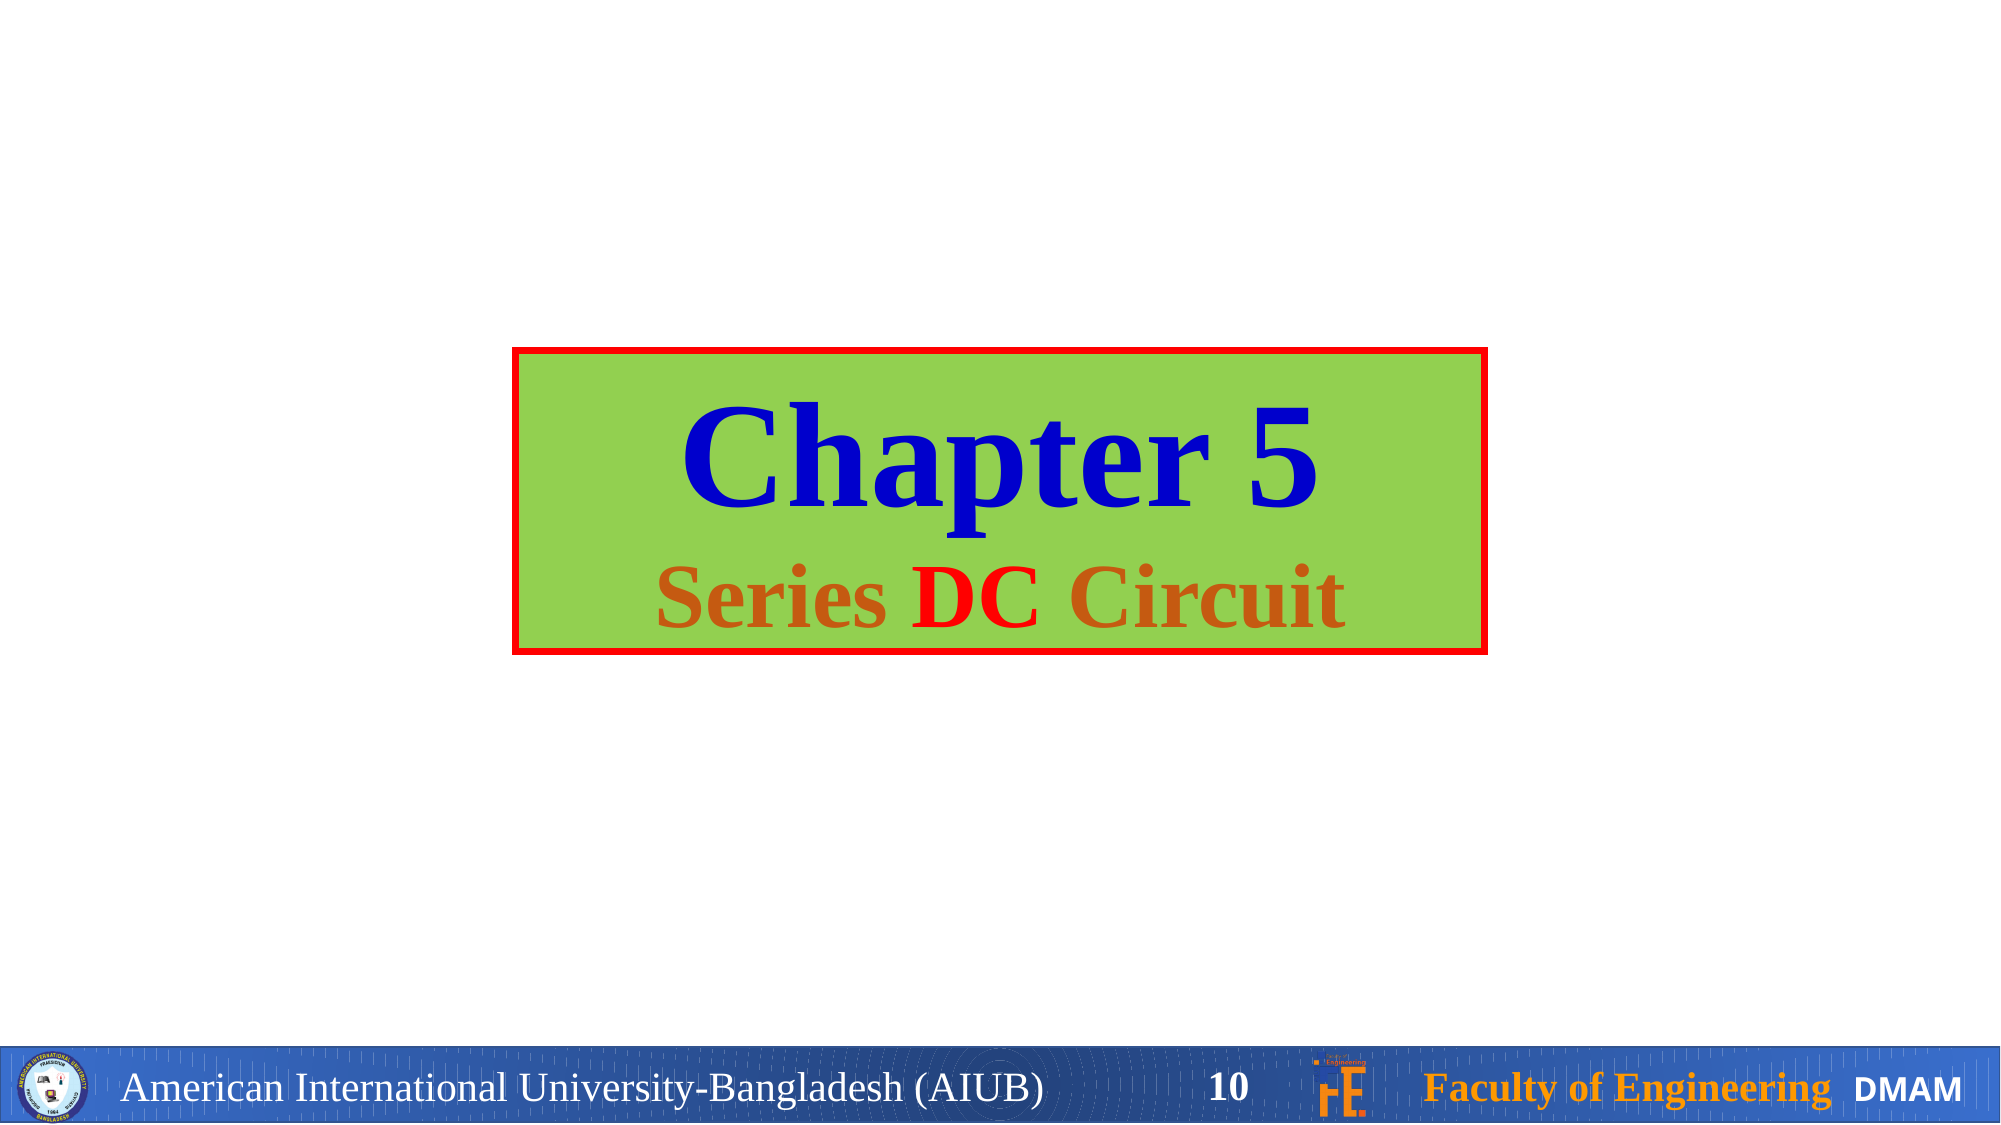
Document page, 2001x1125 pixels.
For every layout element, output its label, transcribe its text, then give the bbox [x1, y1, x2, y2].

text_box 10 [1146, 1053, 1311, 1114]
picture [15, 1049, 90, 1125]
picture [1302, 1046, 1378, 1122]
text_box Chapter 5 Series DC Circuit [515, 350, 1485, 652]
